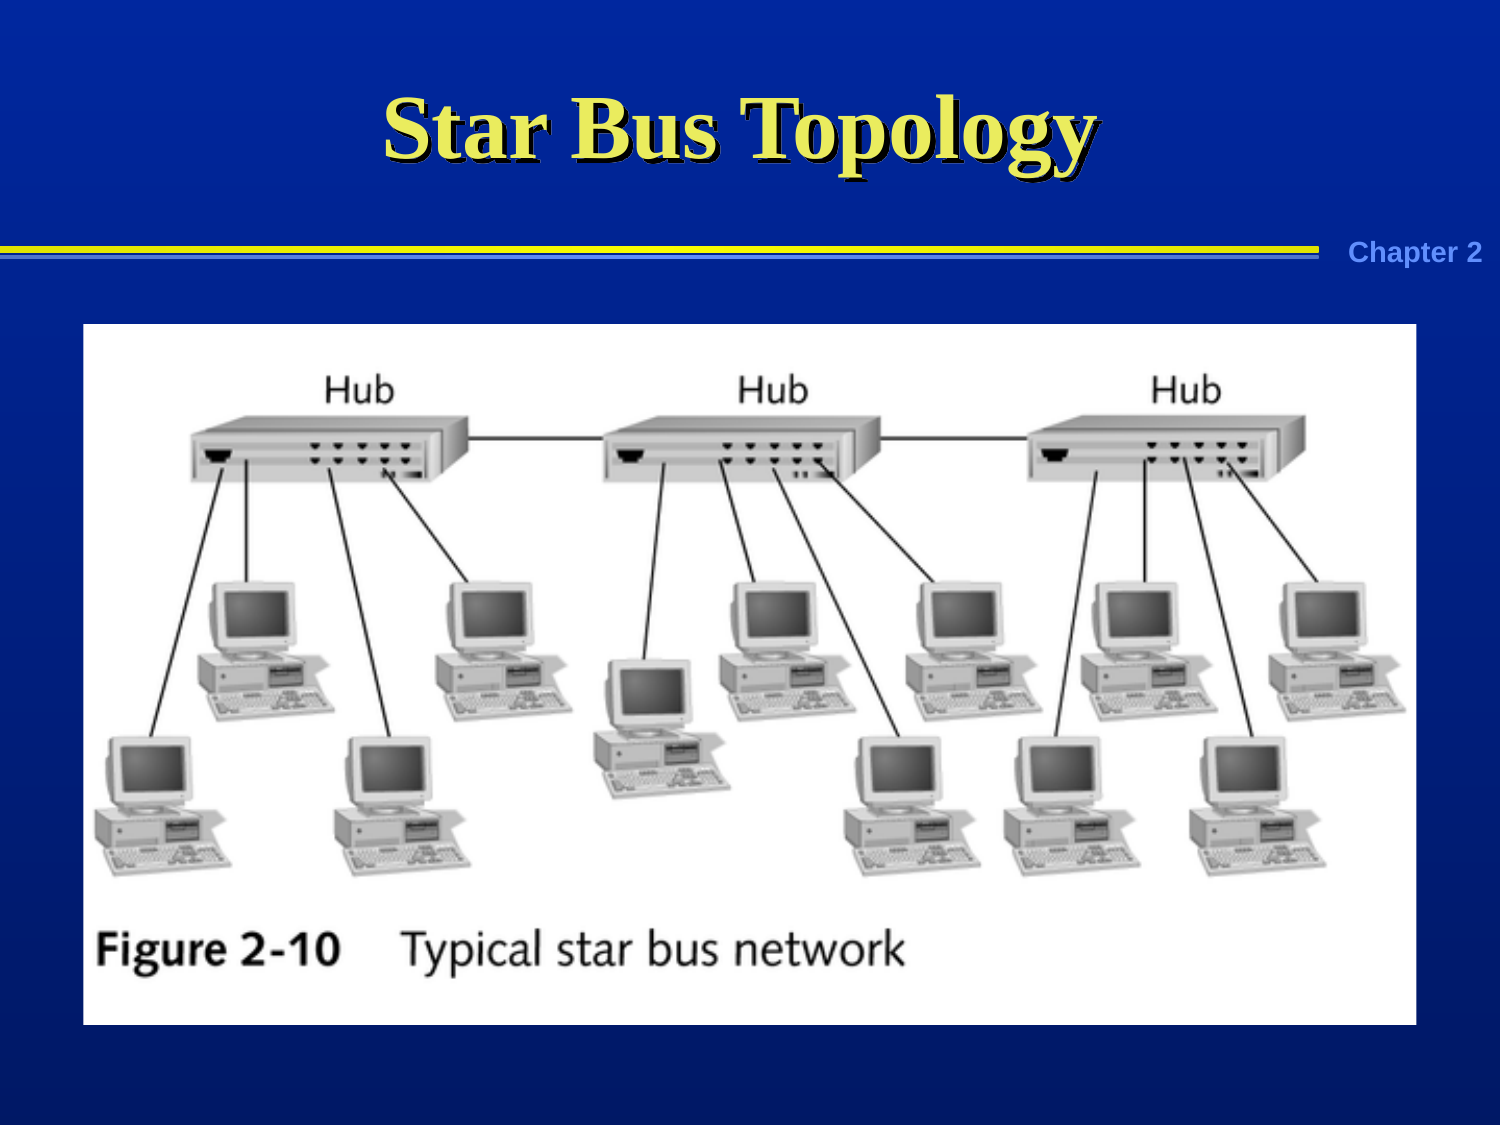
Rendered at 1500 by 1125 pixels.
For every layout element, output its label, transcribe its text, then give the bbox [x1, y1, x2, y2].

picture [83, 324, 1417, 1026]
title Star Bus Topology [111, 27, 1392, 217]
